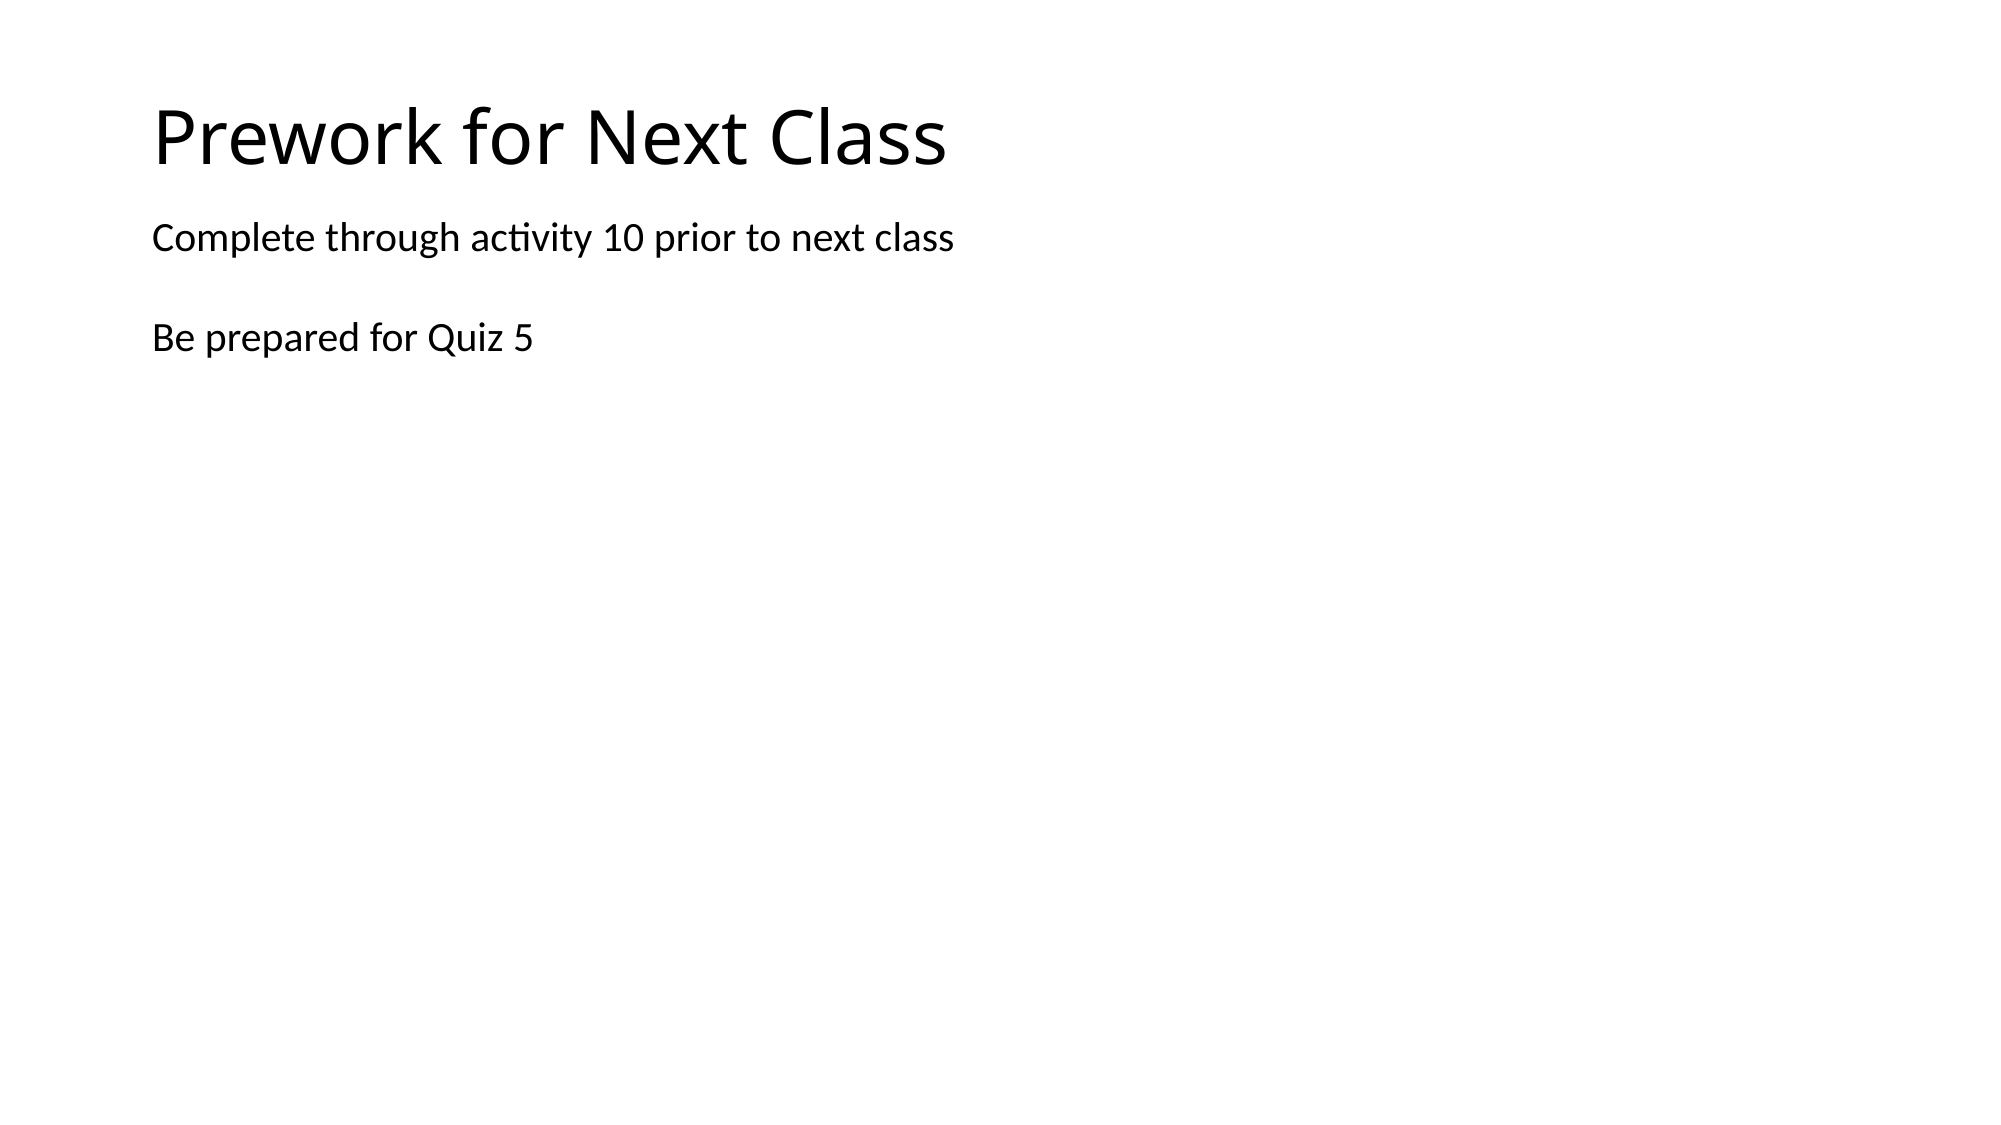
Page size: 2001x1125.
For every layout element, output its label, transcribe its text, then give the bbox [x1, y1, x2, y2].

text_box Complete through activity 10 prior to next class Be prepared for Quiz 5 [137, 202, 1863, 367]
title Prework for Next Class [137, 77, 1863, 202]
